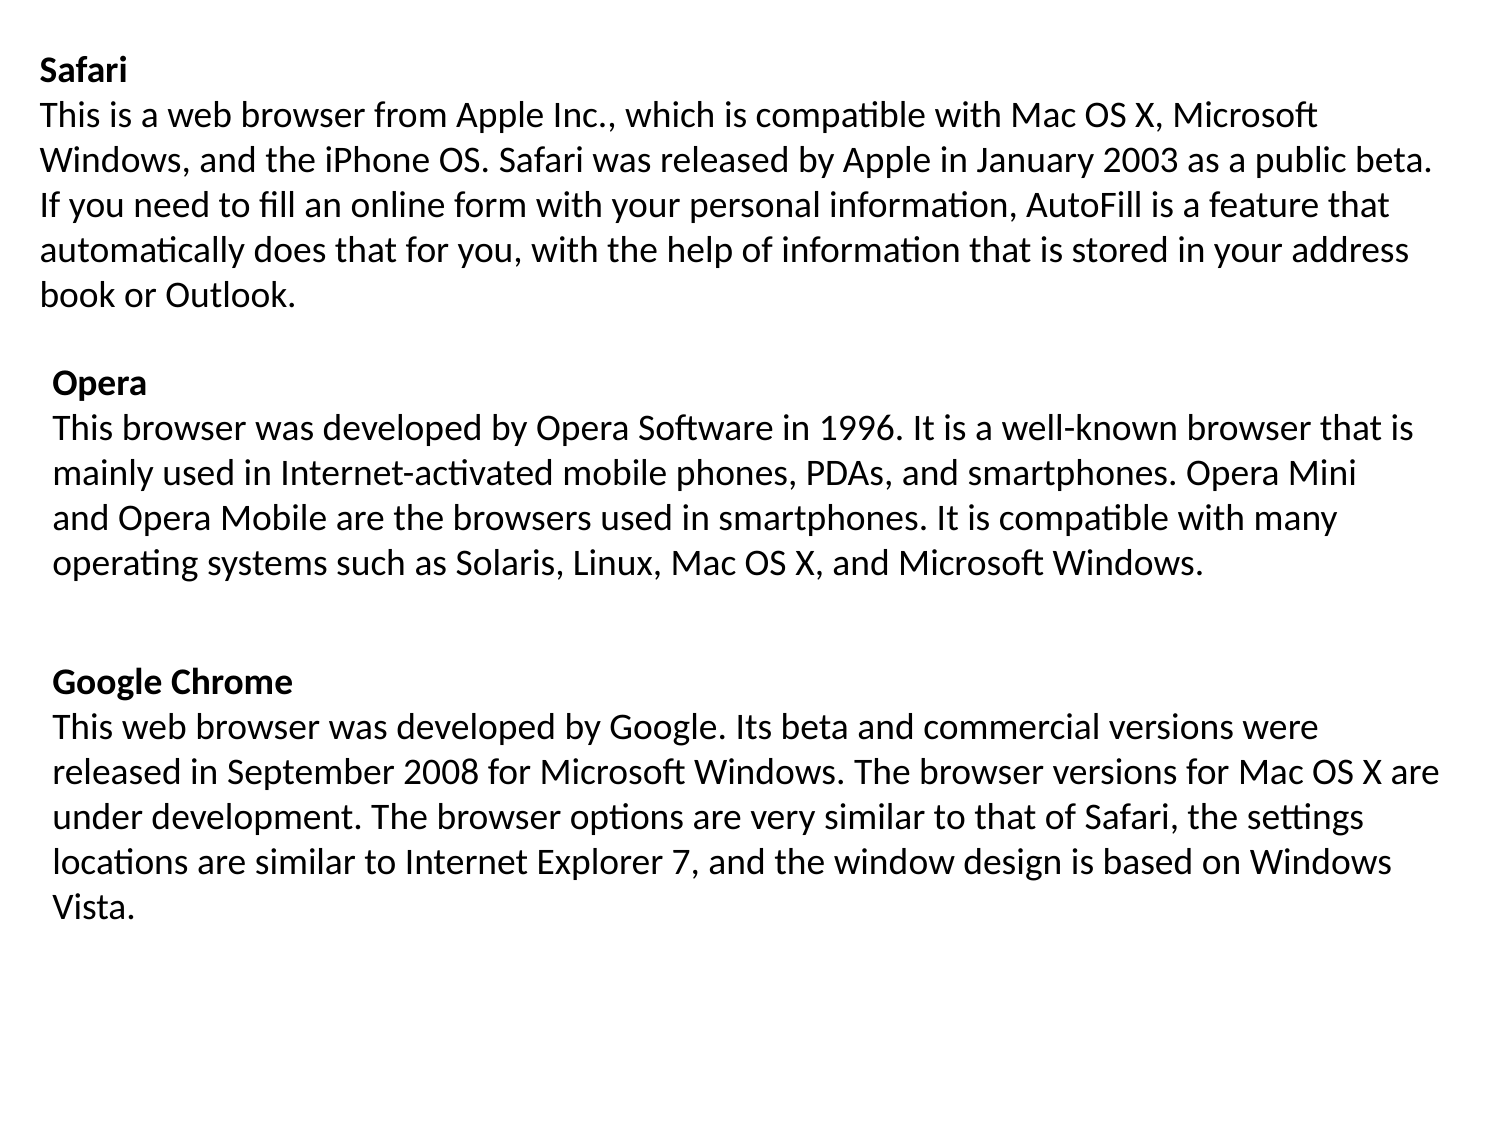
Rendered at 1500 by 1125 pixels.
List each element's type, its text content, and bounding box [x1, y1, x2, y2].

text_box Safari This is a web browser from Apple Inc., which is compatible with Mac OS X, Microsoft Windows, and the iPhone OS. Safari was released by Apple in January 2003 as a public beta. If you need to fill an online form with your personal information, AutoFill is a feature that automatically does that for you, with the help of information that is stored in your address book or Outlook. [24, 37, 1463, 323]
text_box Opera This browser was developed by Opera Software in 1996. It is a well-known browser that is mainly used in Internet-activated mobile phones, PDAs, and smartphones. Opera Mini and Opera Mobile are the browsers used in smartphones. It is compatible with many operating systems such as Solaris, Linux, Mac OS X, and Microsoft Windows. [37, 350, 1438, 591]
text_box Google Chrome This web browser was developed by Google. Its beta and commercial versions were released in September 2008 for Microsoft Windows. The browser versions for Mac OS X are under development. The browser options are very similar to that of Safari, the settings locations are similar to Internet Explorer 7, and the window design is based on Windows Vista. [37, 649, 1463, 935]
